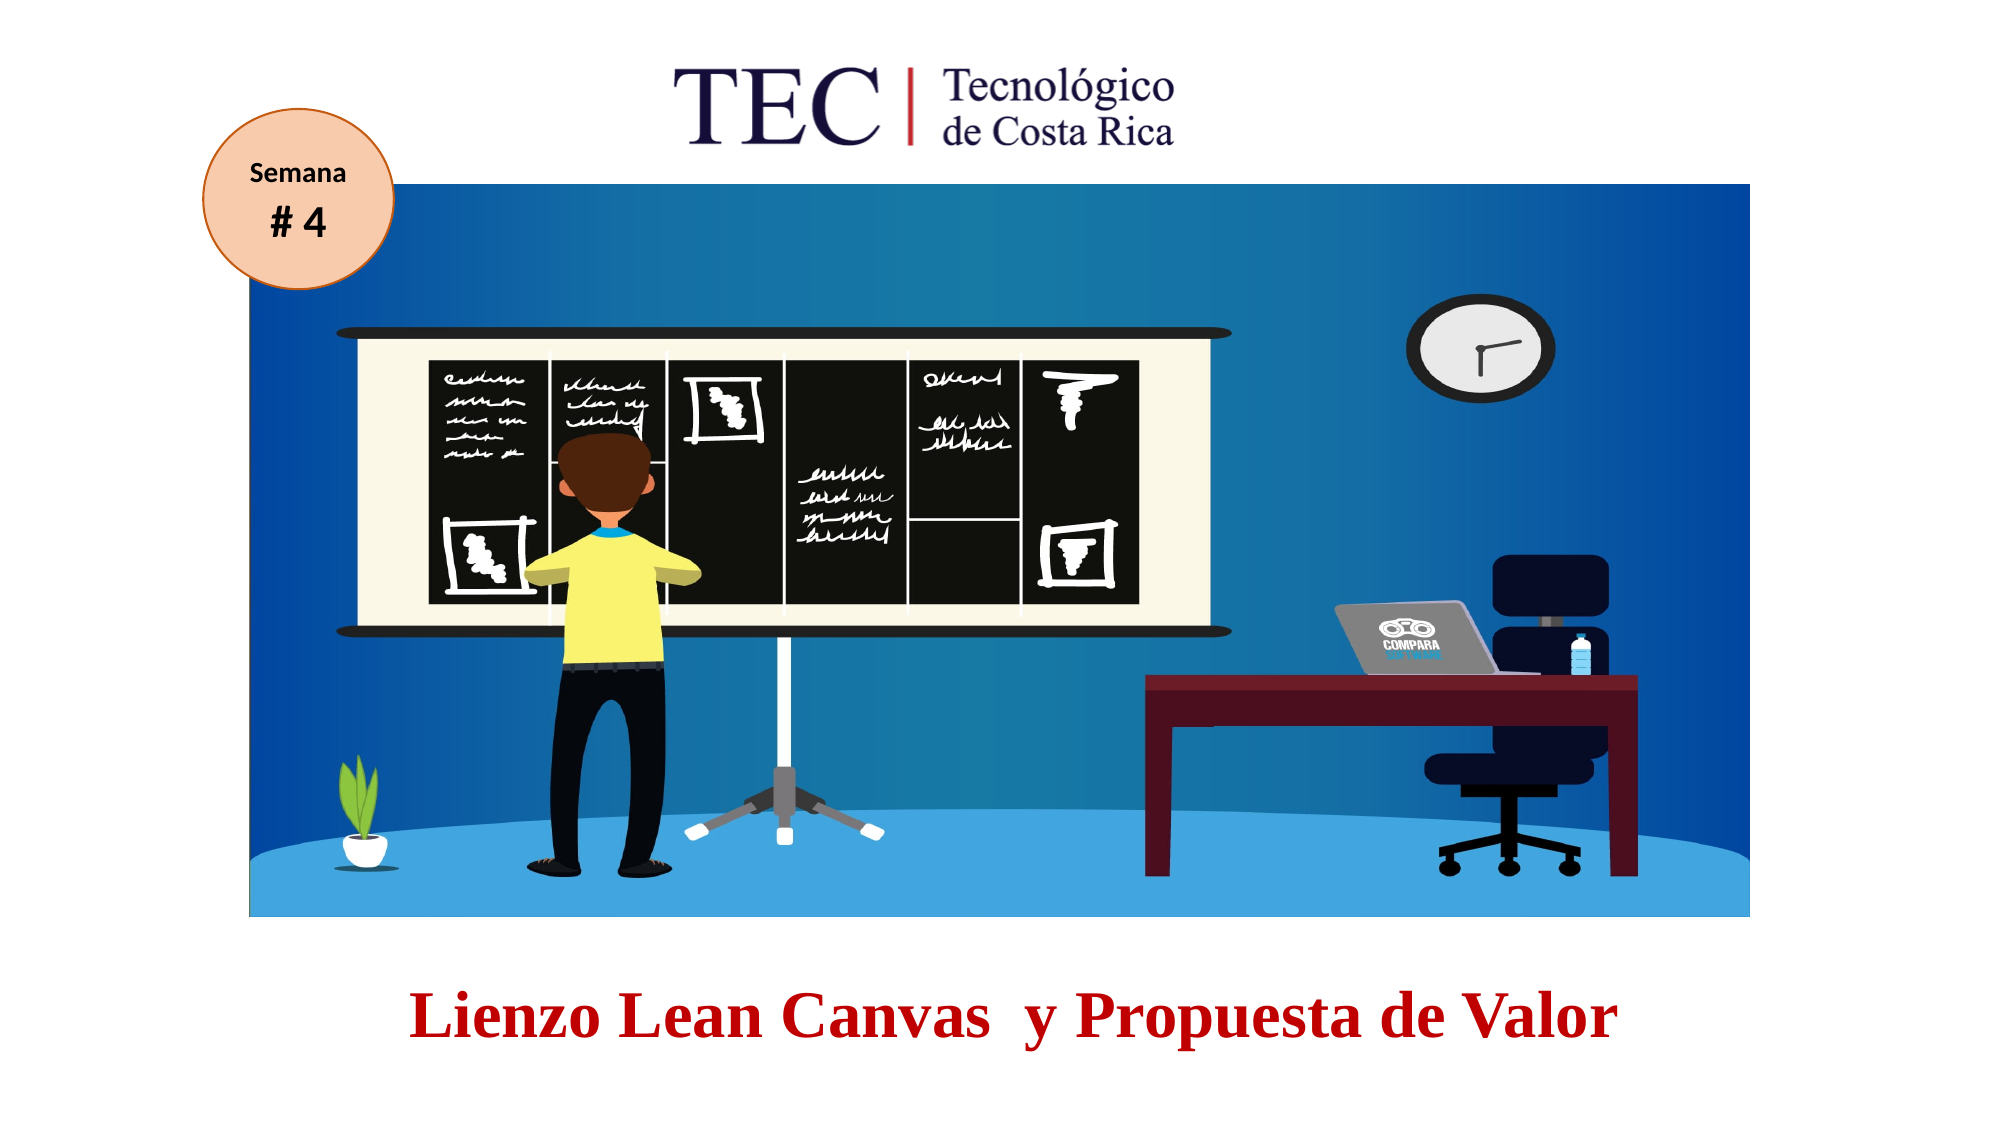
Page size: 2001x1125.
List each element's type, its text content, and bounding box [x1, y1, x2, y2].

text_box Semana # 4 [203, 108, 393, 277]
text_box Lienzo Lean Canvas y Propuesta de Valor [394, 963, 1636, 1059]
picture [656, 51, 1191, 166]
picture [249, 184, 1750, 917]
